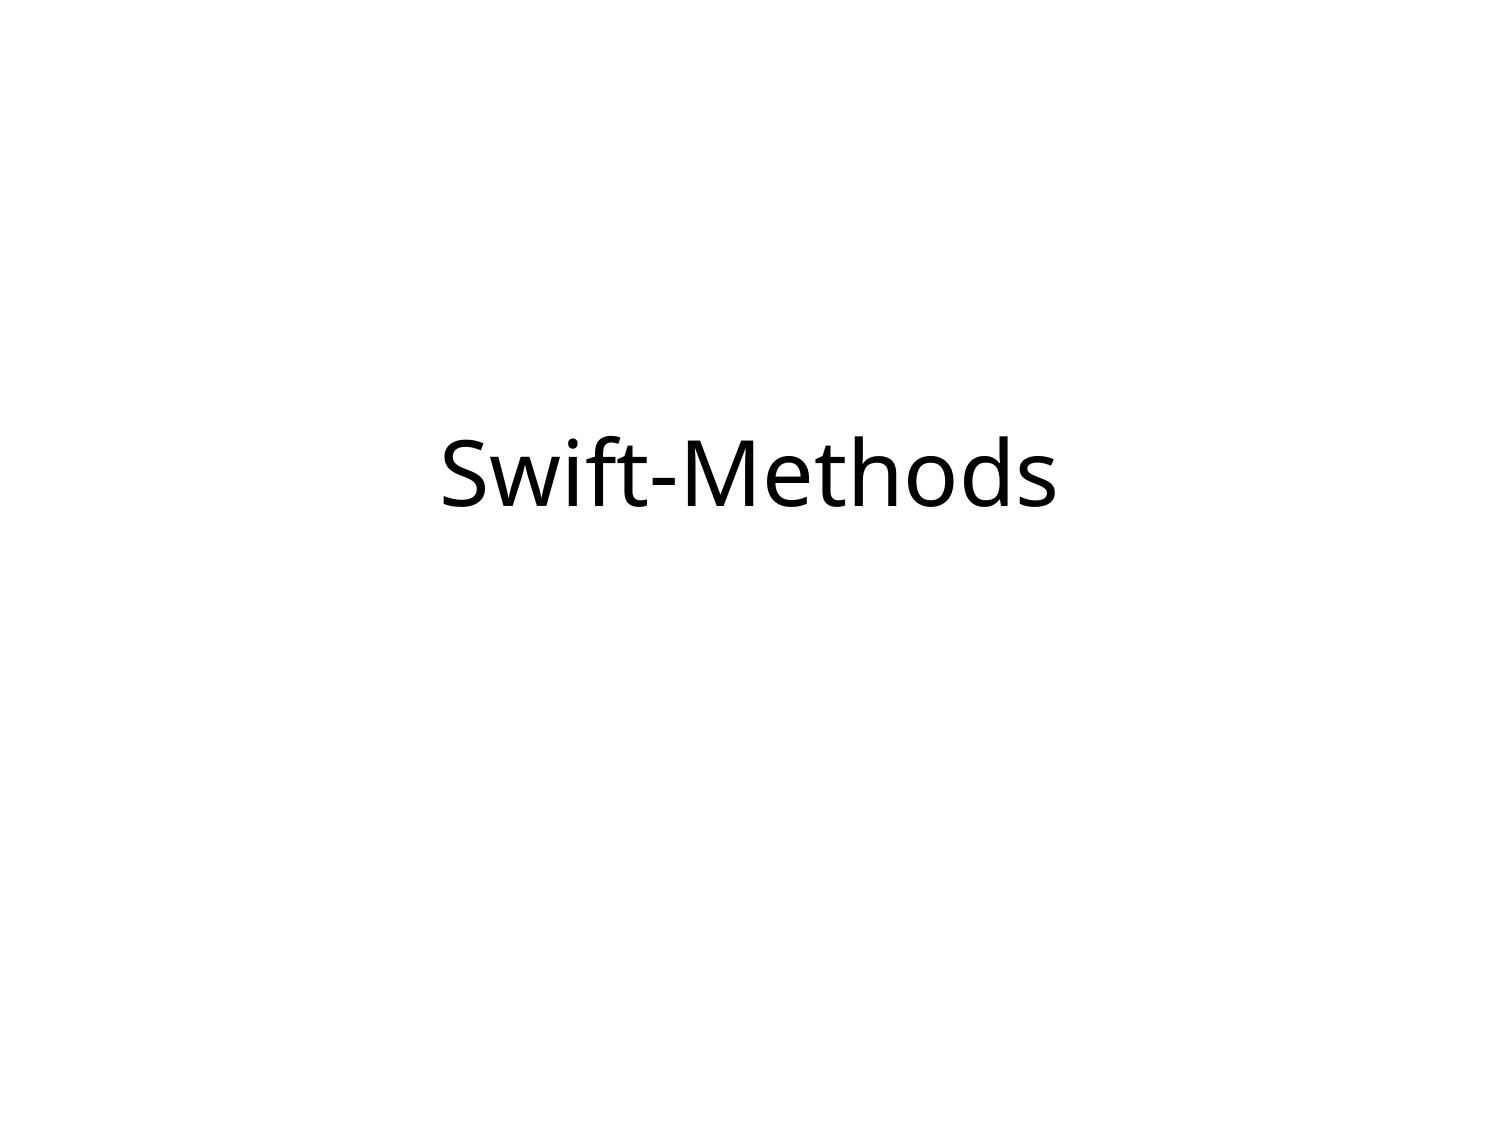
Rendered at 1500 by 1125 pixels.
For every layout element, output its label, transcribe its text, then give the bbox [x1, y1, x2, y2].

title Swift-Methods [112, 349, 1388, 591]
